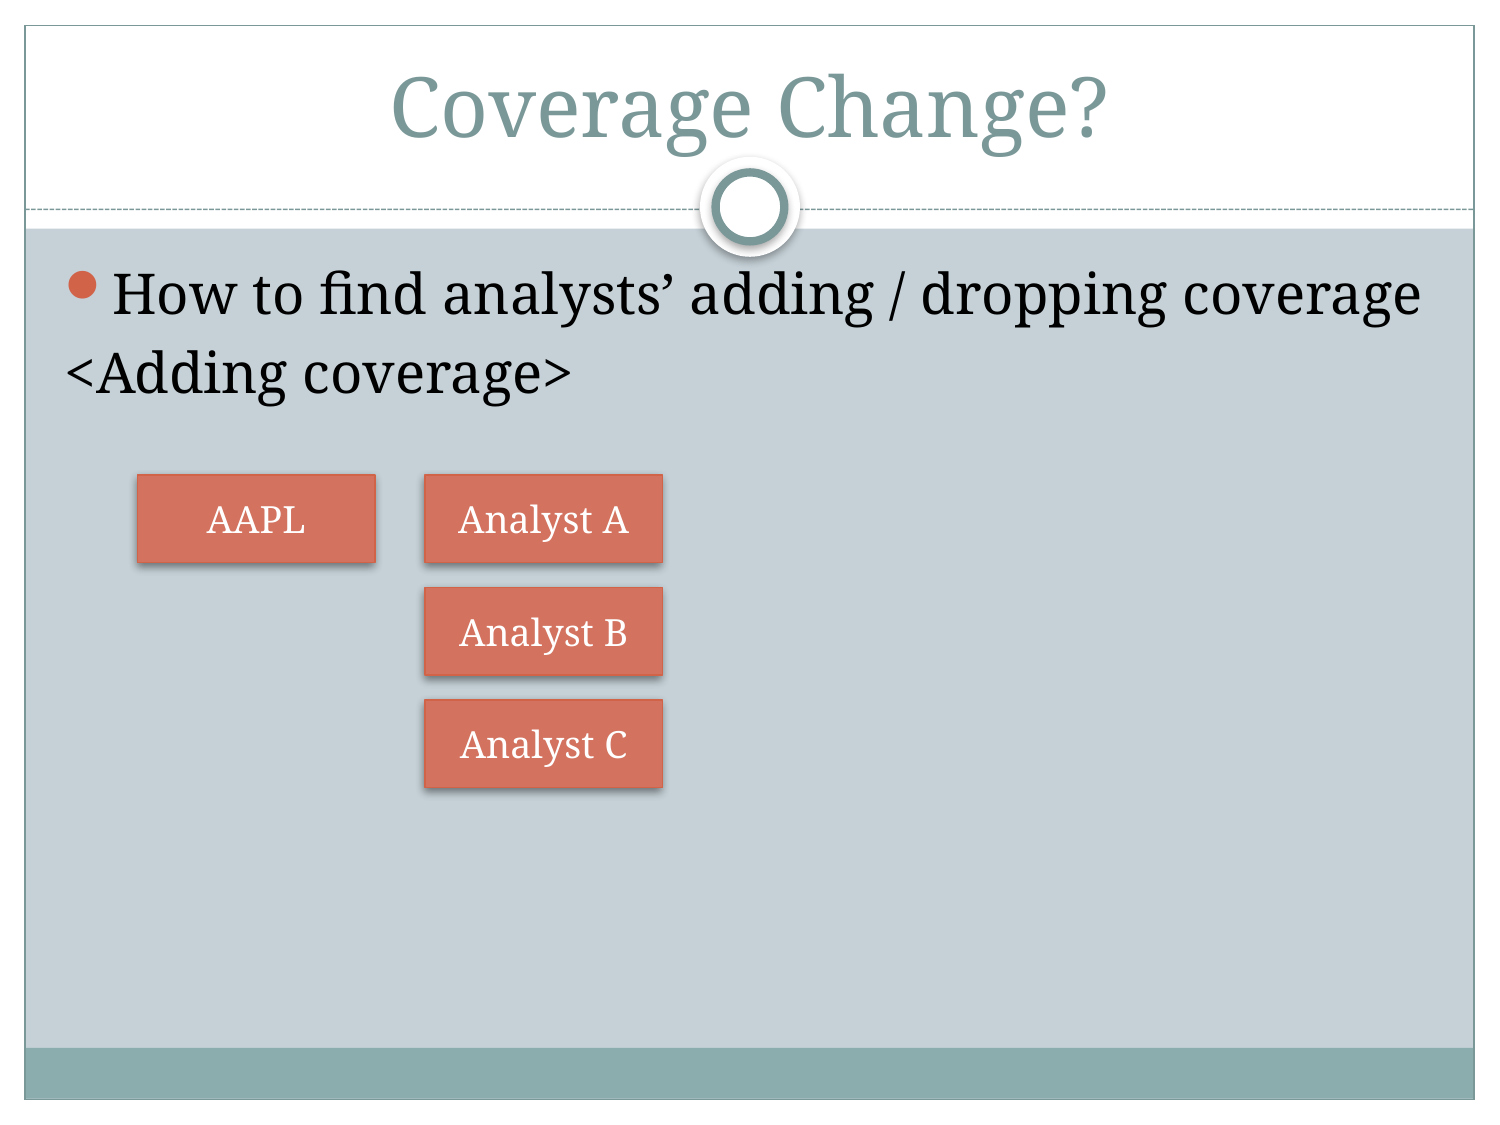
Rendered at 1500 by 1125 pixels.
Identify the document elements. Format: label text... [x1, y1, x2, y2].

text_box Analyst C [424, 699, 663, 788]
text_box AAPL [137, 474, 376, 563]
text_box Analyst A [424, 474, 663, 563]
list How to find analysts’ adding / dropping coverage <Adding coverage> [49, 250, 1445, 1001]
text_box Analyst B [424, 587, 663, 676]
title Coverage Change? [49, 37, 1450, 162]
